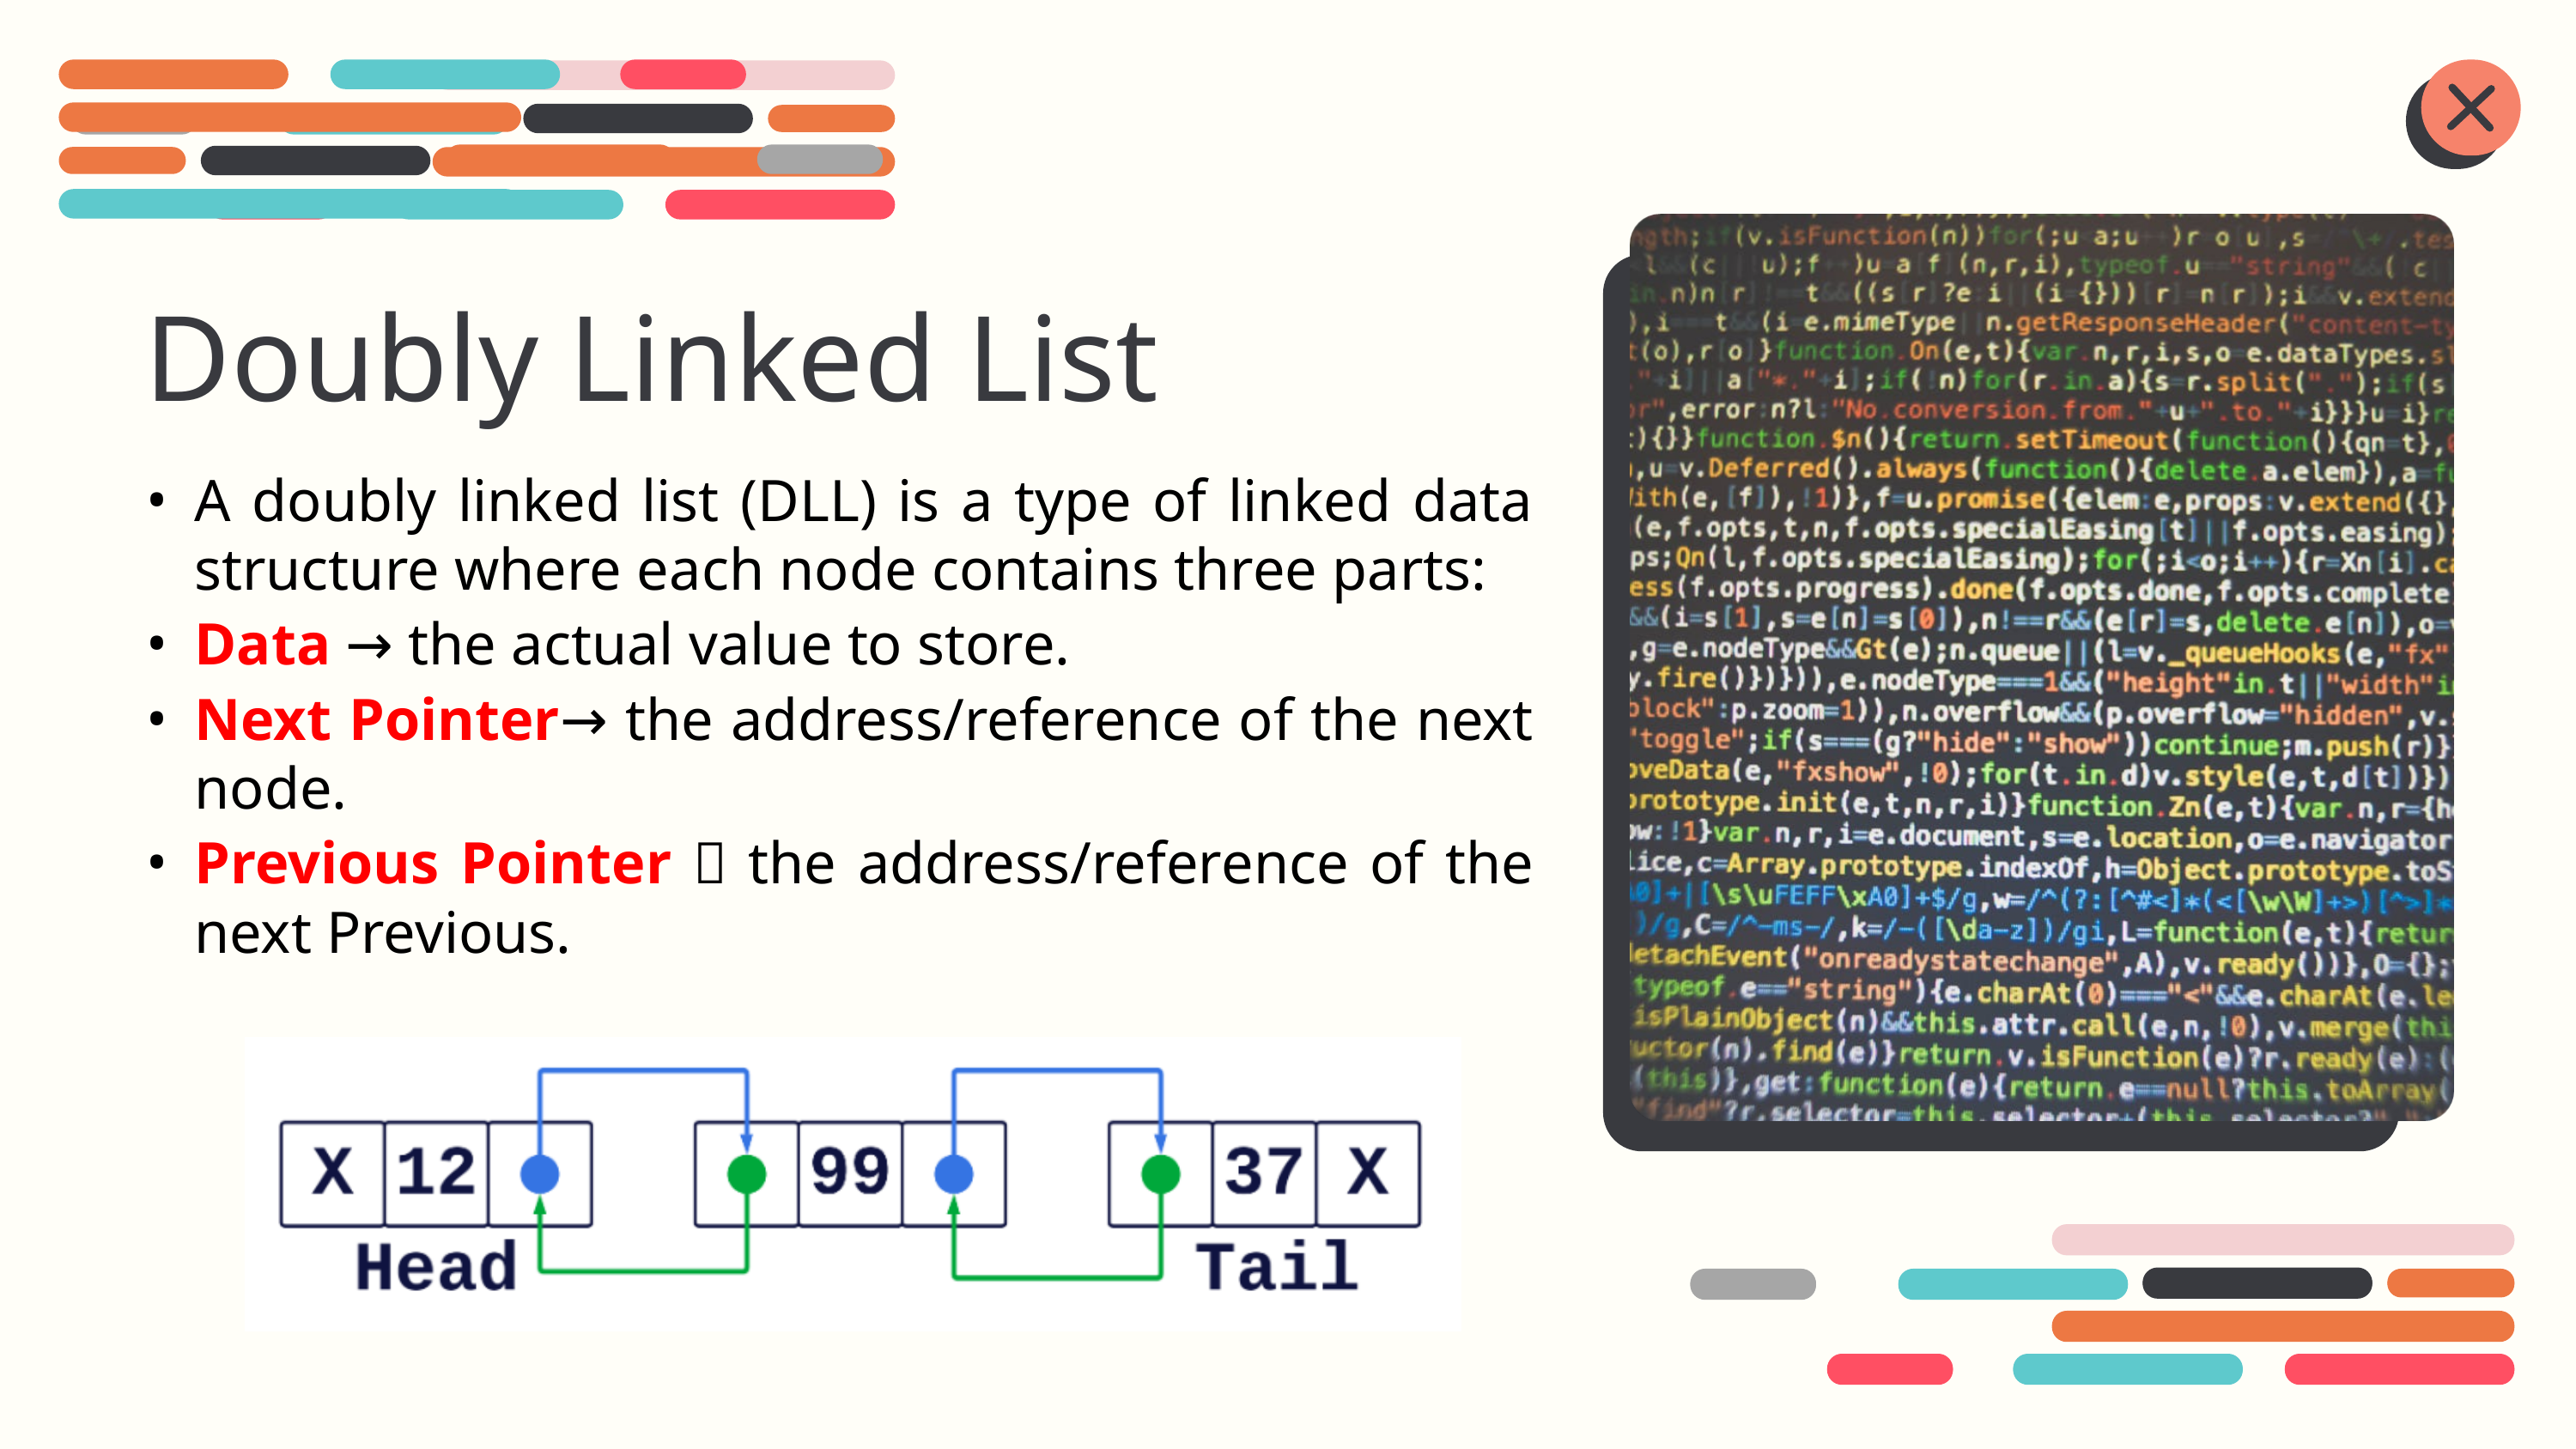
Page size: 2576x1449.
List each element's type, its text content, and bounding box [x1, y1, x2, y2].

picture [245, 1036, 1461, 1331]
picture [1629, 213, 2455, 1122]
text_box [1602, 227, 2400, 1152]
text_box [1690, 1223, 2515, 1410]
text_box Doubly Linked List [144, 283, 1389, 426]
list A doubly linked list (DLL) is a type of linked data structure where each node contains three parts: Data → the actual value to store. Next Pointer→ the address/reference of the next node. Previous Pointer  the address/reference of the next Previous. [117, 457, 1548, 1280]
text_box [58, 33, 884, 219]
